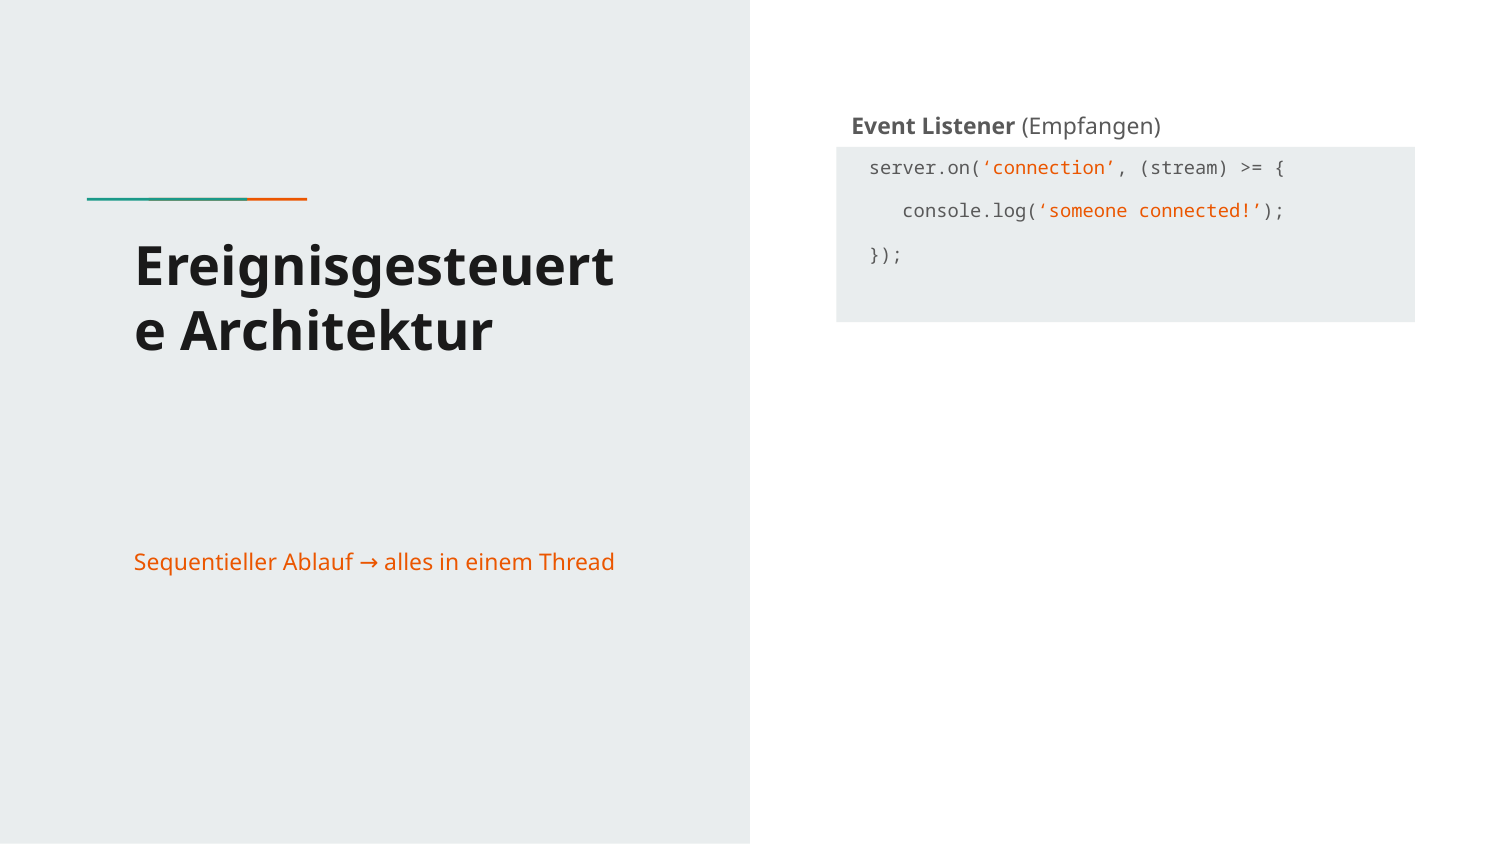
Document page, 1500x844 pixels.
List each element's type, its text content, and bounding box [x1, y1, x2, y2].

subtitle Event Listener (Empfangen) [836, 82, 1415, 147]
list server.on(‘connection’, (stream) >= { console.log(‘someone connected!’); }); [836, 147, 1415, 323]
subtitle Sequentieller Ablauf → alles in einem Thread [118, 518, 661, 644]
title Ereignisgesteuerte Architektur [119, 216, 662, 341]
